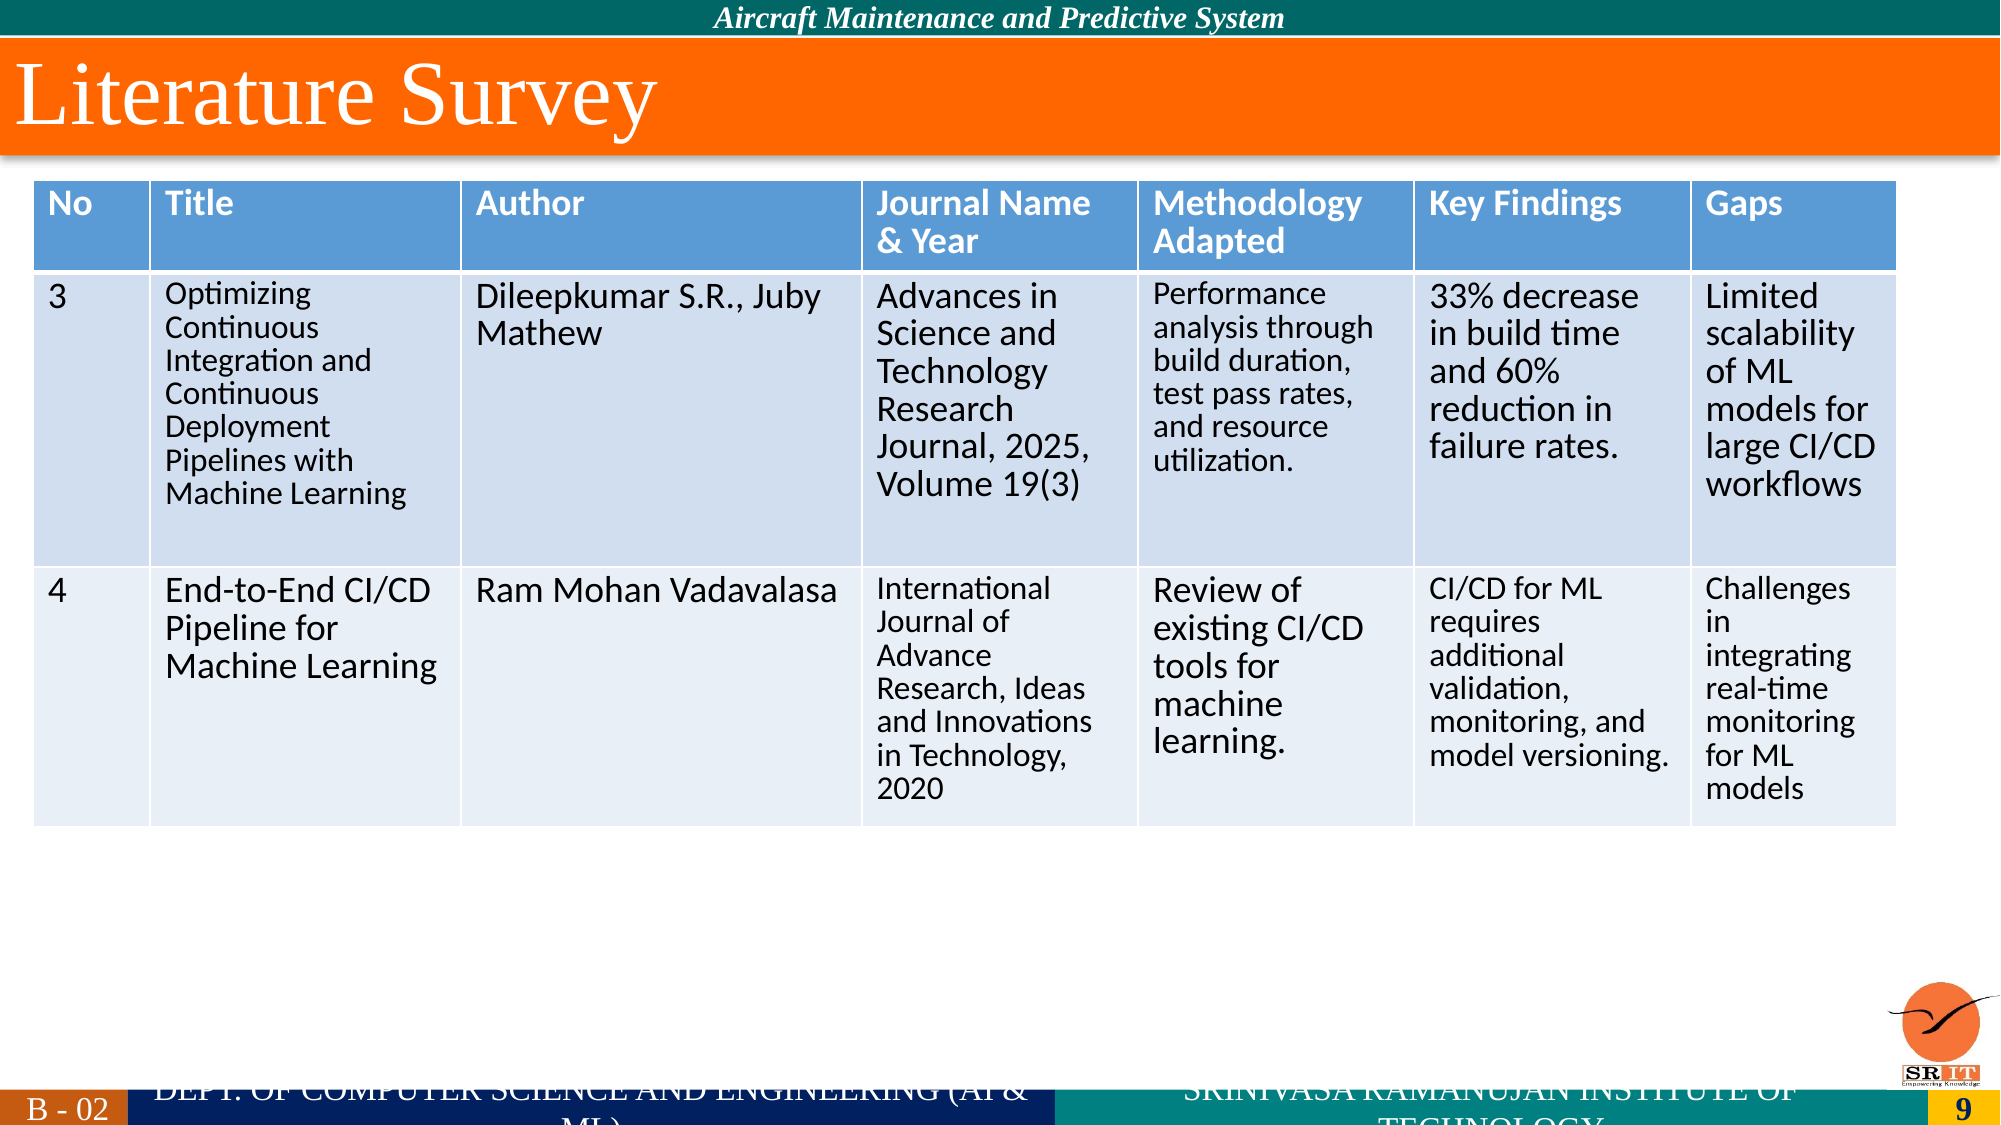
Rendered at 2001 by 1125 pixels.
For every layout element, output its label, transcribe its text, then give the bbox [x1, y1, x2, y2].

table_header Journal Name & Year [863, 181, 1137, 270]
table_cell 33% decrease in build time and 60% reduction in failure rates. [1415, 275, 1690, 566]
table_cell CI/CD for ML requires additional validation, monitoring, and model versioning. [1415, 568, 1690, 826]
table_cell Dileepkumar S.R., Juby Mathew [462, 275, 861, 566]
table_header Methodology Adapted [1139, 181, 1413, 270]
table_header Key Findings [1415, 181, 1690, 270]
table_cell Ram Mohan Vadavalasa [462, 568, 861, 826]
table_header Title [151, 181, 460, 270]
table_cell Optimizing Continuous Integration and Continuous Deployment Pipelines with Machine Learning [151, 275, 460, 566]
table_cell Challenges in integrating real-time monitoring for ML models [1692, 568, 1896, 826]
table_header No [34, 181, 149, 270]
table_cell International Journal of Advance Research, Ideas and Innovations in Technology, 2020 [863, 568, 1137, 826]
table_header Gaps [1692, 181, 1896, 270]
table_cell 3 [34, 275, 149, 566]
title Literature Survey [0, 38, 2000, 156]
table_cell Advances in Science and Technology Research Journal, 2025, Volume 19(3) [863, 275, 1137, 566]
picture [1887, 977, 2000, 1090]
table_cell Review of existing CI/CD tools for machine learning. [1139, 568, 1413, 826]
table_cell End-to-End CI/CD Pipeline for Machine Learning [151, 568, 460, 826]
table_cell 4 [34, 568, 149, 826]
table_cell Performance analysis through build duration, test pass rates, and resource utilization. [1139, 275, 1413, 566]
table_header Author [462, 181, 861, 270]
table_cell Limited scalability of ML models for large CI/CD workflows [1692, 275, 1896, 566]
